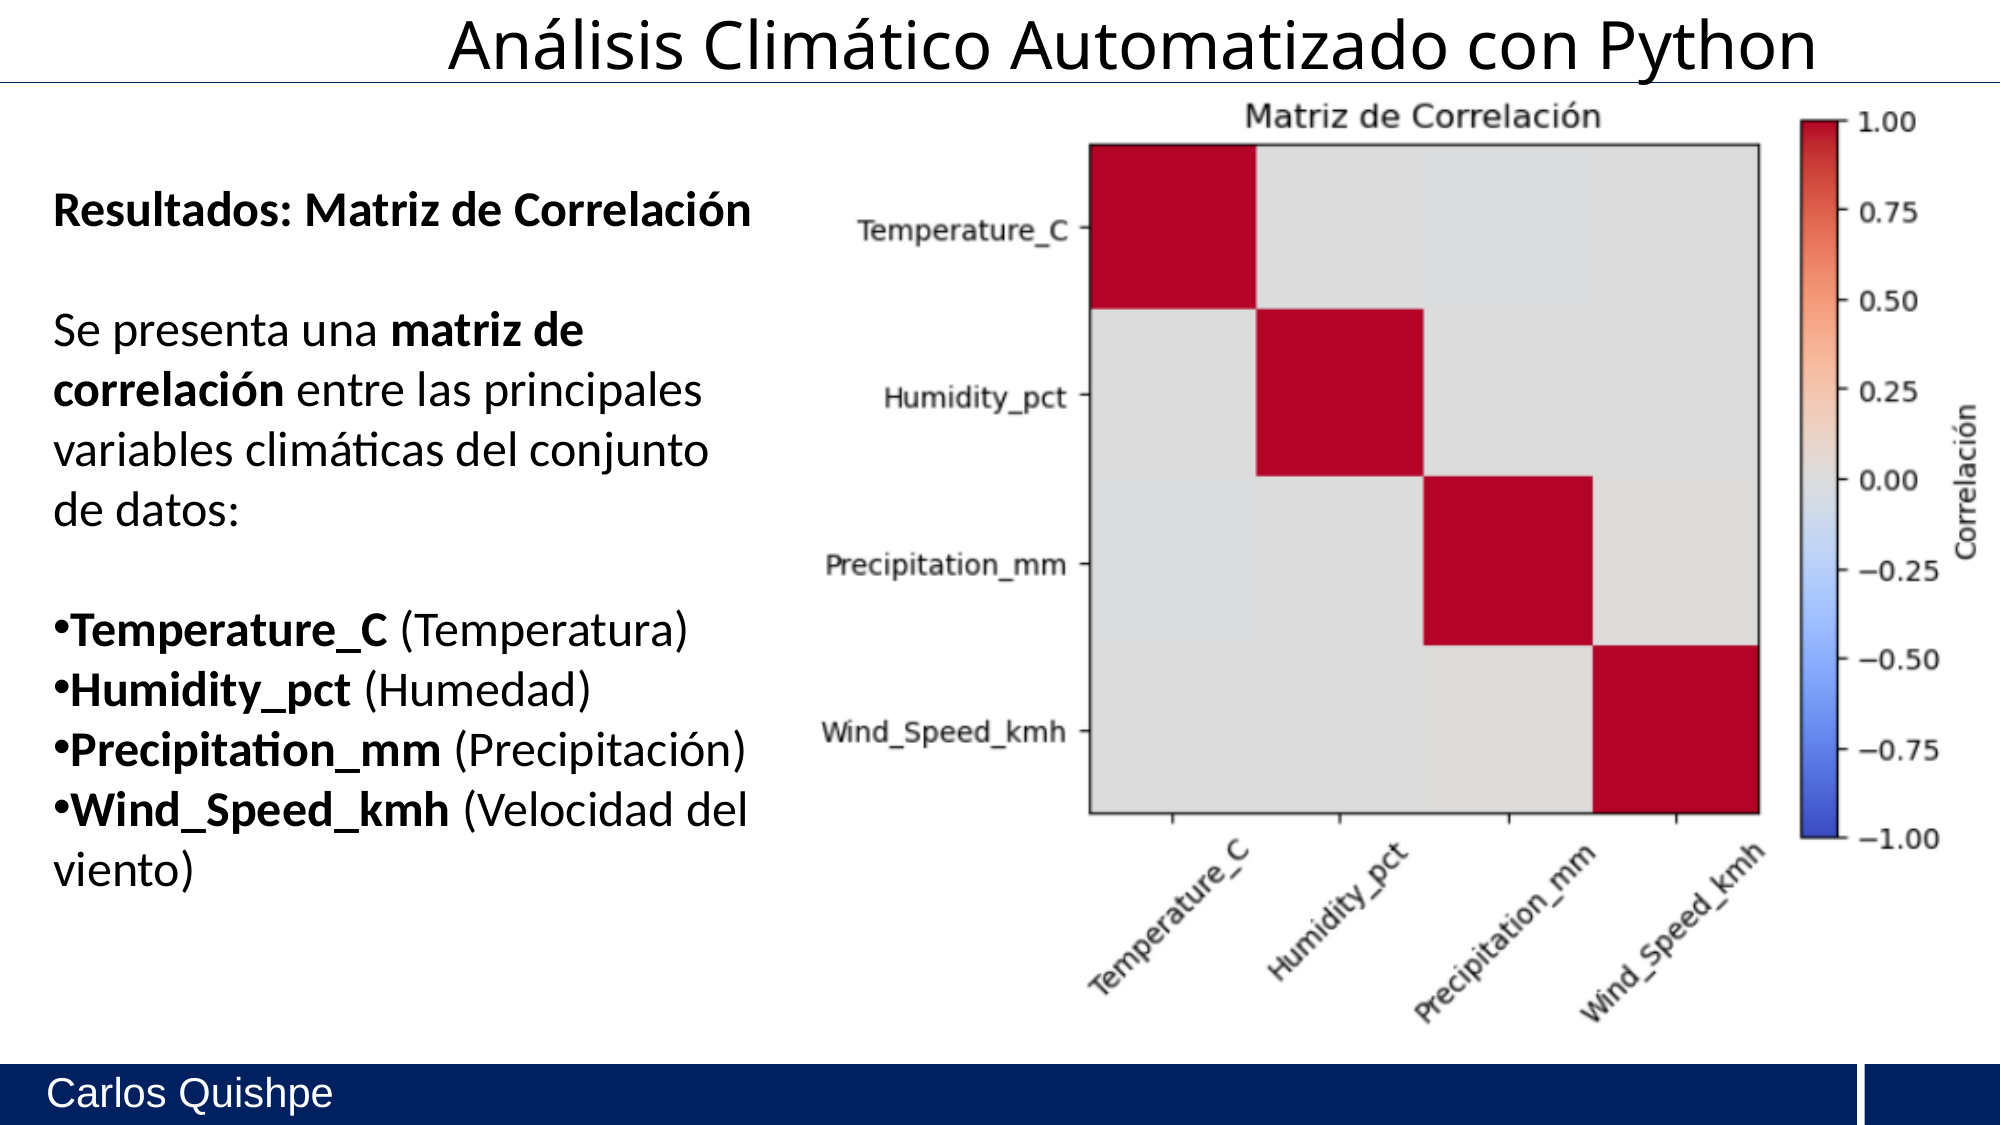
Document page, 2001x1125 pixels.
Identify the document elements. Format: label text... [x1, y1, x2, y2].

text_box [0, 1049, 2000, 1125]
picture [816, 88, 2000, 1051]
text_box Resultados: Matriz de Correlación Se presenta una matriz de correlación entre las principales variables climáticas del conjunto de datos: Temperature_C (Temperatura) Humidity_pct (Humedad) Precipitation_mm (Precipitación) Wind_Speed_kmh (Velocidad del viento) [38, 168, 784, 904]
text_box Análisis Climático Automatizado con Python [434, 83, 1836, 91]
text_box Análisis Climático Automatizado con Python [434, 0, 1836, 82]
